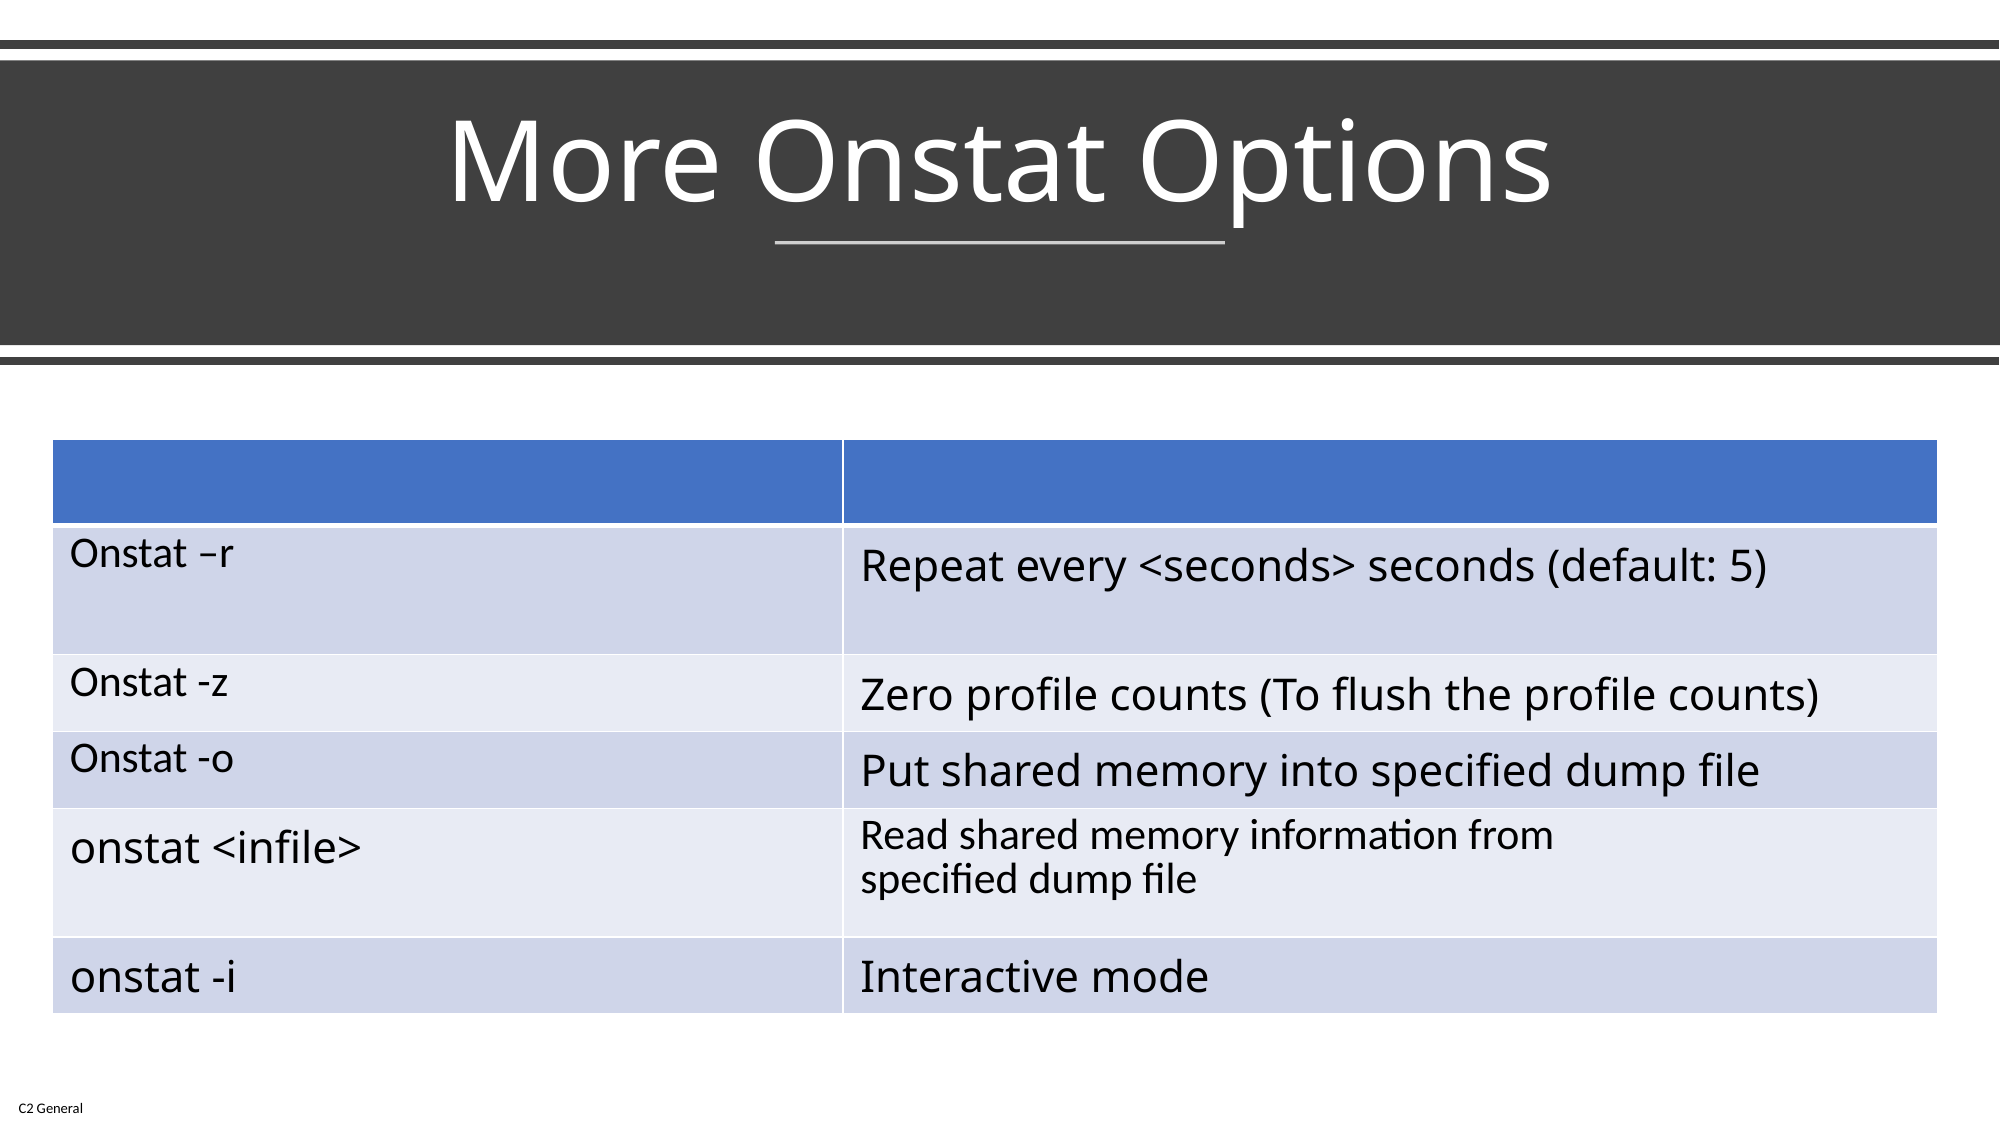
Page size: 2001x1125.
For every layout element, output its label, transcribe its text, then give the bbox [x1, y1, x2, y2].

table_cell Onstat –r [53, 528, 842, 654]
table_header [53, 440, 842, 523]
table_header [844, 440, 1937, 523]
table_cell Onstat -o [53, 732, 842, 808]
table_cell Onstat -z [53, 655, 842, 731]
text_box [0, 59, 2000, 346]
table_cell Interactive mode [844, 938, 1937, 1013]
table_cell Zero profile counts (To flush the profile counts) [844, 655, 1937, 731]
table_cell Put shared memory into specified dump file [844, 732, 1937, 808]
table_cell Repeat every <seconds> seconds (default: 5) [844, 528, 1937, 654]
table_cell onstat -i [53, 938, 842, 1013]
table_cell Read shared memory information from specified dump file [844, 809, 1937, 936]
title More Onstat Options [86, 80, 1914, 233]
table_cell onstat <infile> [53, 809, 842, 936]
